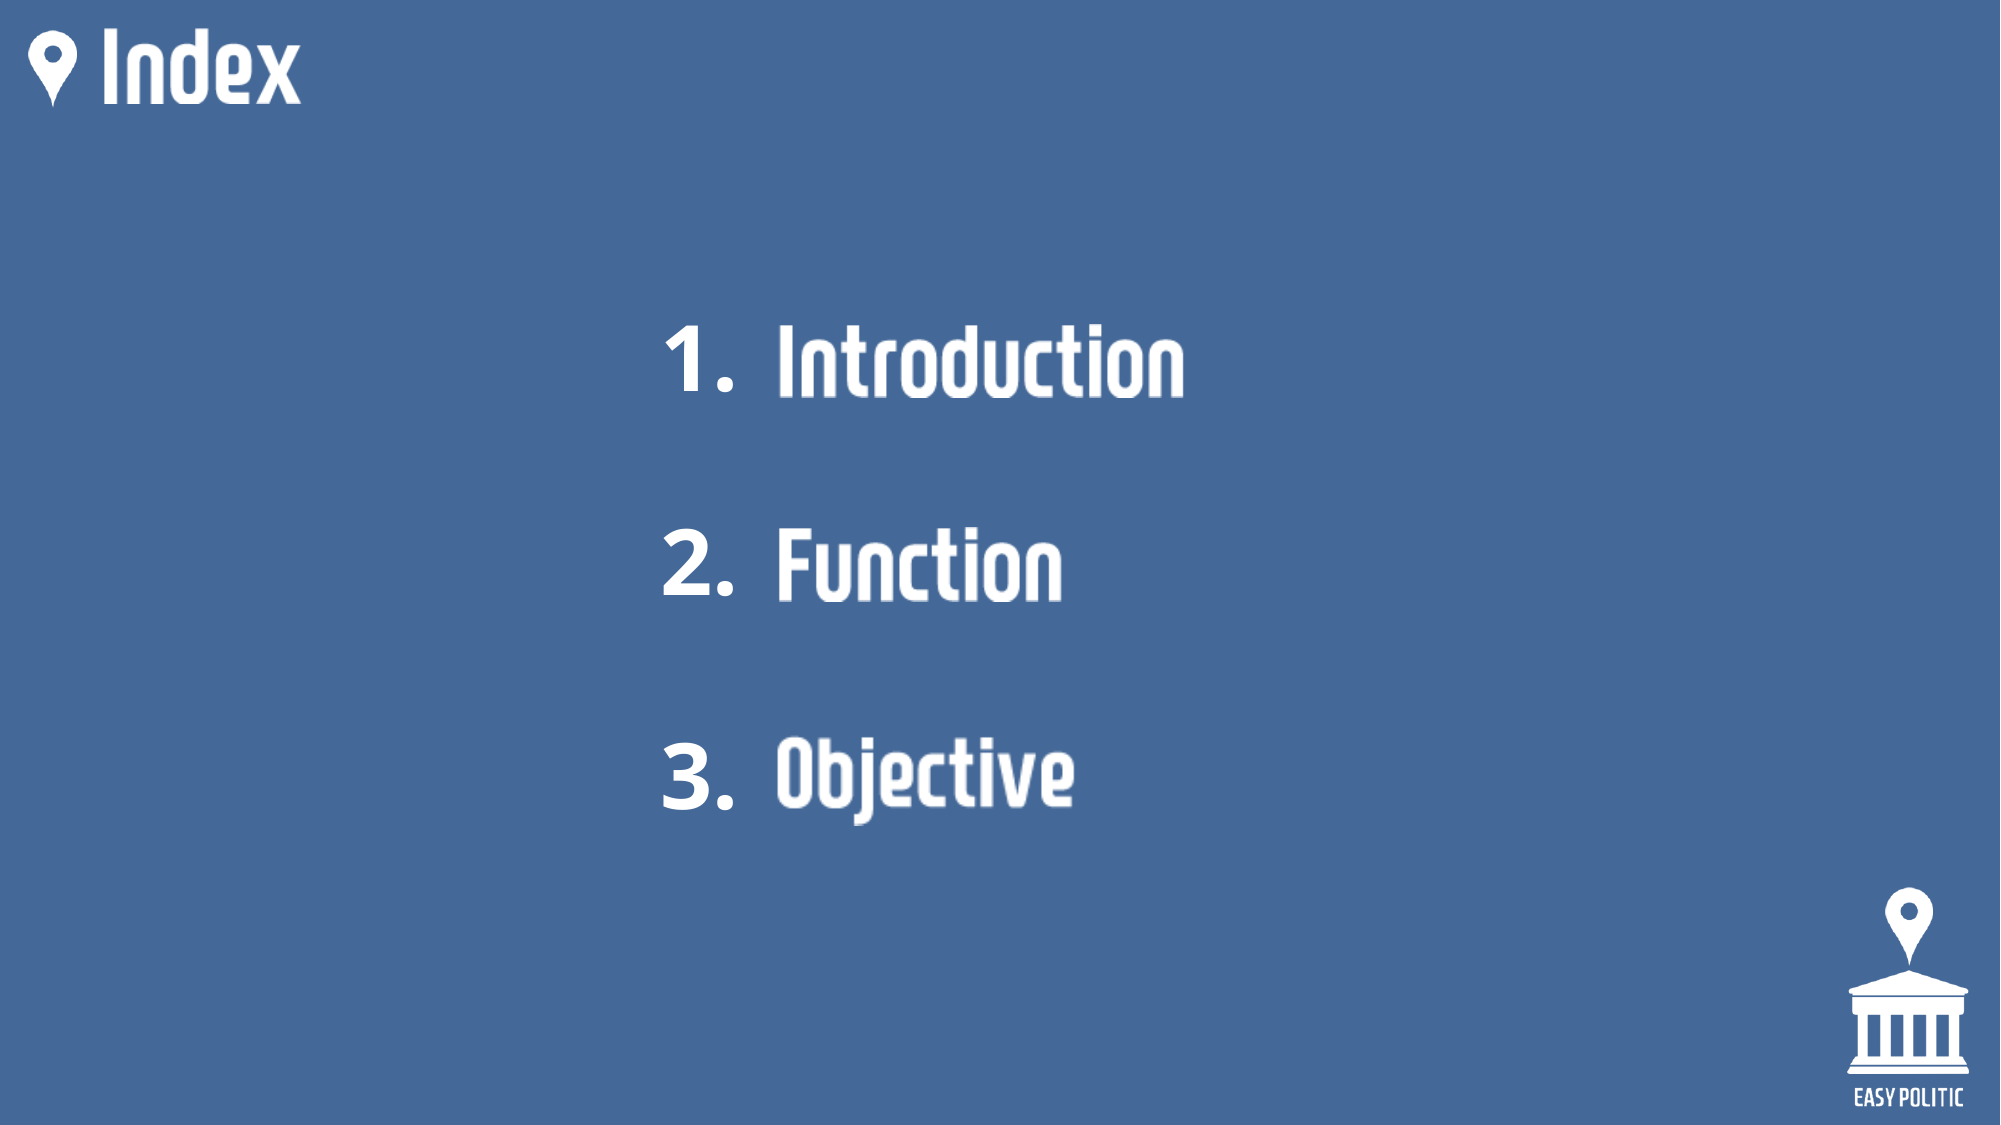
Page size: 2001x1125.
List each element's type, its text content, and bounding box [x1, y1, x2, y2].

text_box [645, 496, 1361, 623]
picture [28, 30, 77, 108]
text_box 3. [645, 710, 1361, 835]
picture [652, 734, 1210, 826]
picture [760, 324, 1203, 398]
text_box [1847, 887, 1969, 1107]
picture [102, 28, 302, 104]
text_box 1. [645, 292, 1361, 417]
